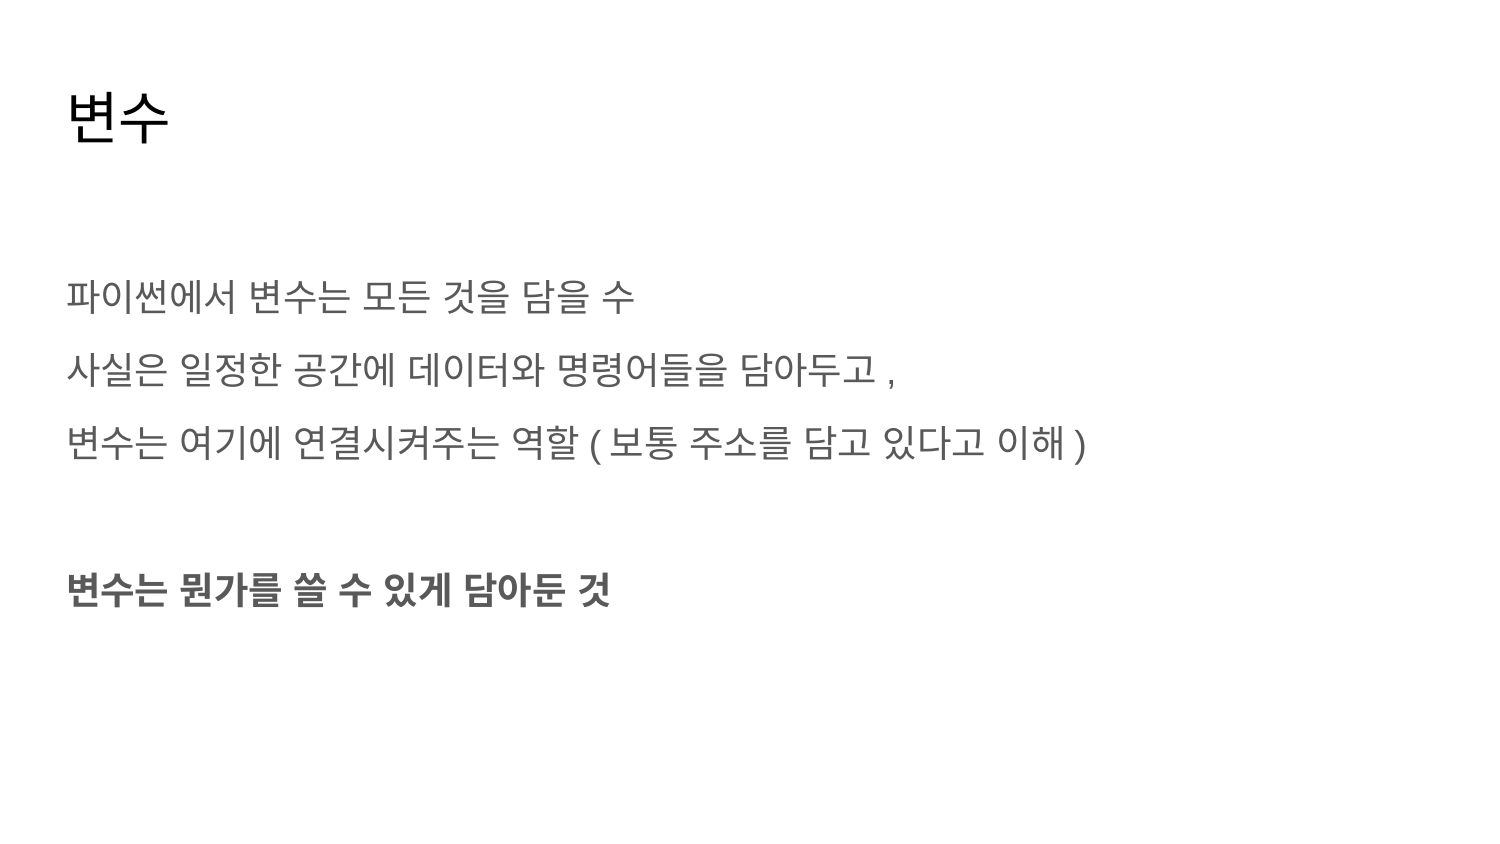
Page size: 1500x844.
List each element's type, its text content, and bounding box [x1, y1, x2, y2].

list 파이썬에서 변수는 모든 것을 담을 수 사실은 일정한 공간에 데이터와 명령어들을 담아두고, 변수는 여기에 연결시켜주는 역할(보통 주소를 담고 있다고 이해) 변수는 뭔가를 쓸 수 있게 담아둔 것 [51, 189, 1449, 750]
title 변수 [51, 72, 1449, 167]
